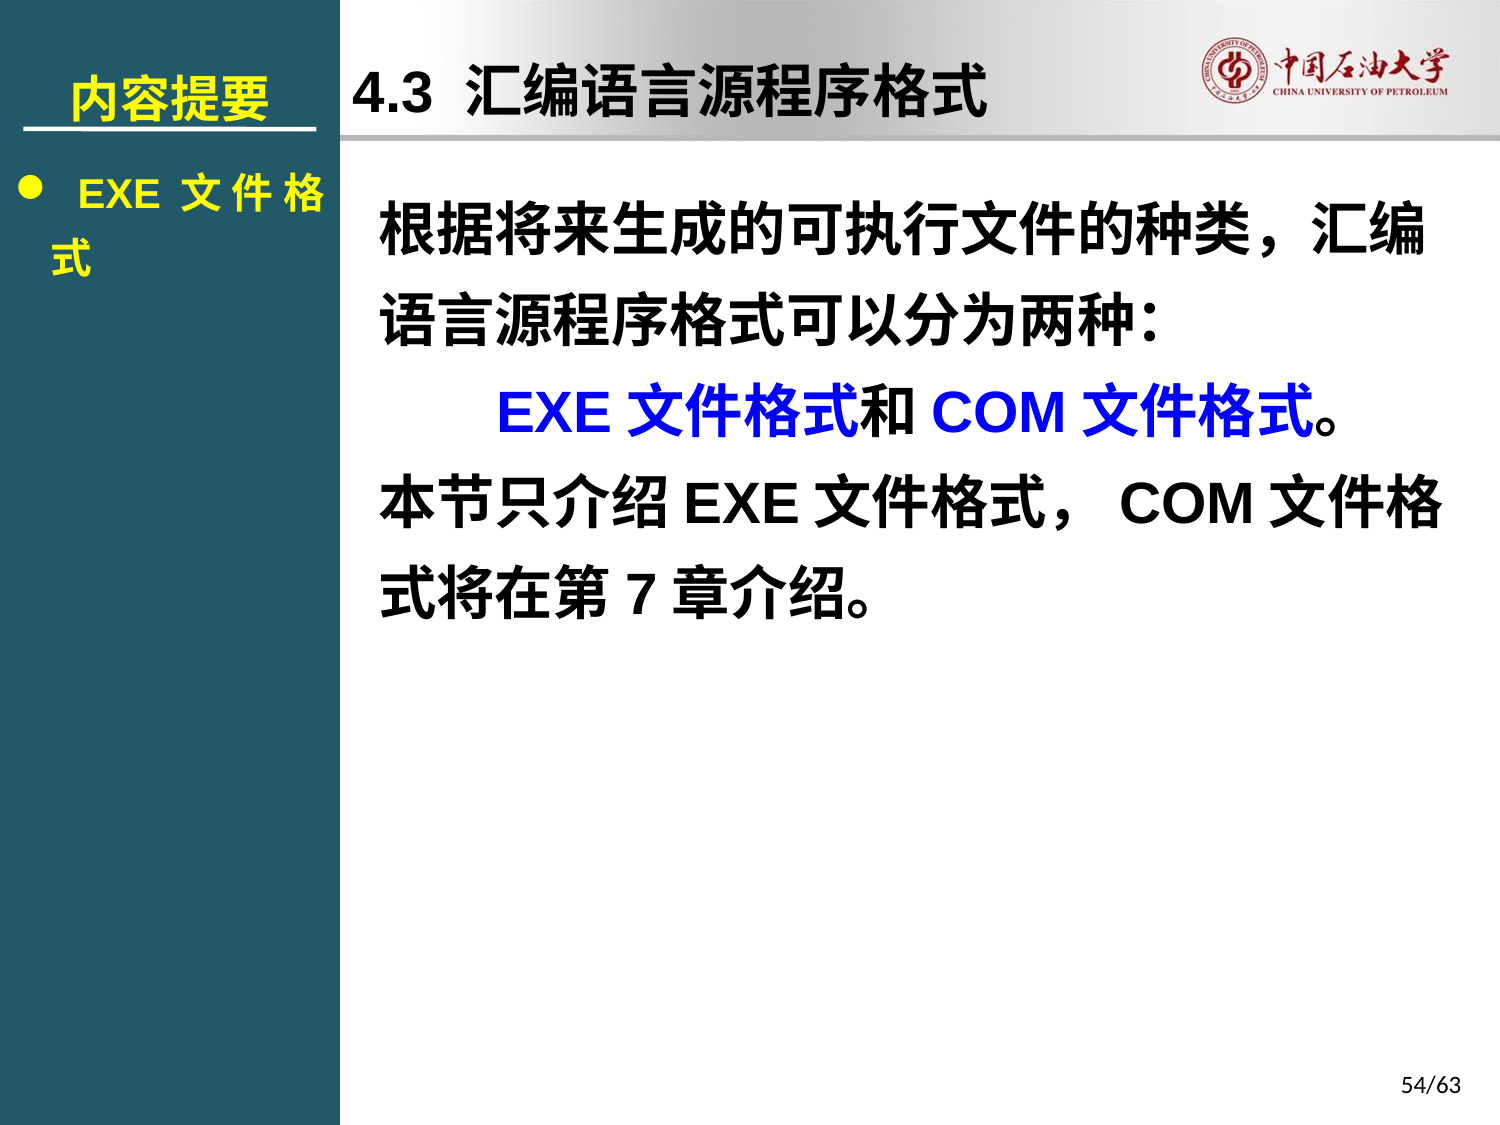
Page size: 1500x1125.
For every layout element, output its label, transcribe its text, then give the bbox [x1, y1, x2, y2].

text_box 4.3 汇编语言源程序格式 [338, 46, 1091, 132]
picture [342, 0, 1500, 1125]
list 根据将来生成的可执行文件的种类，汇编语言源程序格式可以分为两种： EXE文件格式和COM文件格式。 本节只介绍EXE文件格式，COM文件格式将在第7章介绍。 [363, 163, 1466, 1055]
text_box 内容提要 EXE文件格式 [0, 0, 342, 1125]
slide_number 54/63 [1349, 1053, 1477, 1114]
